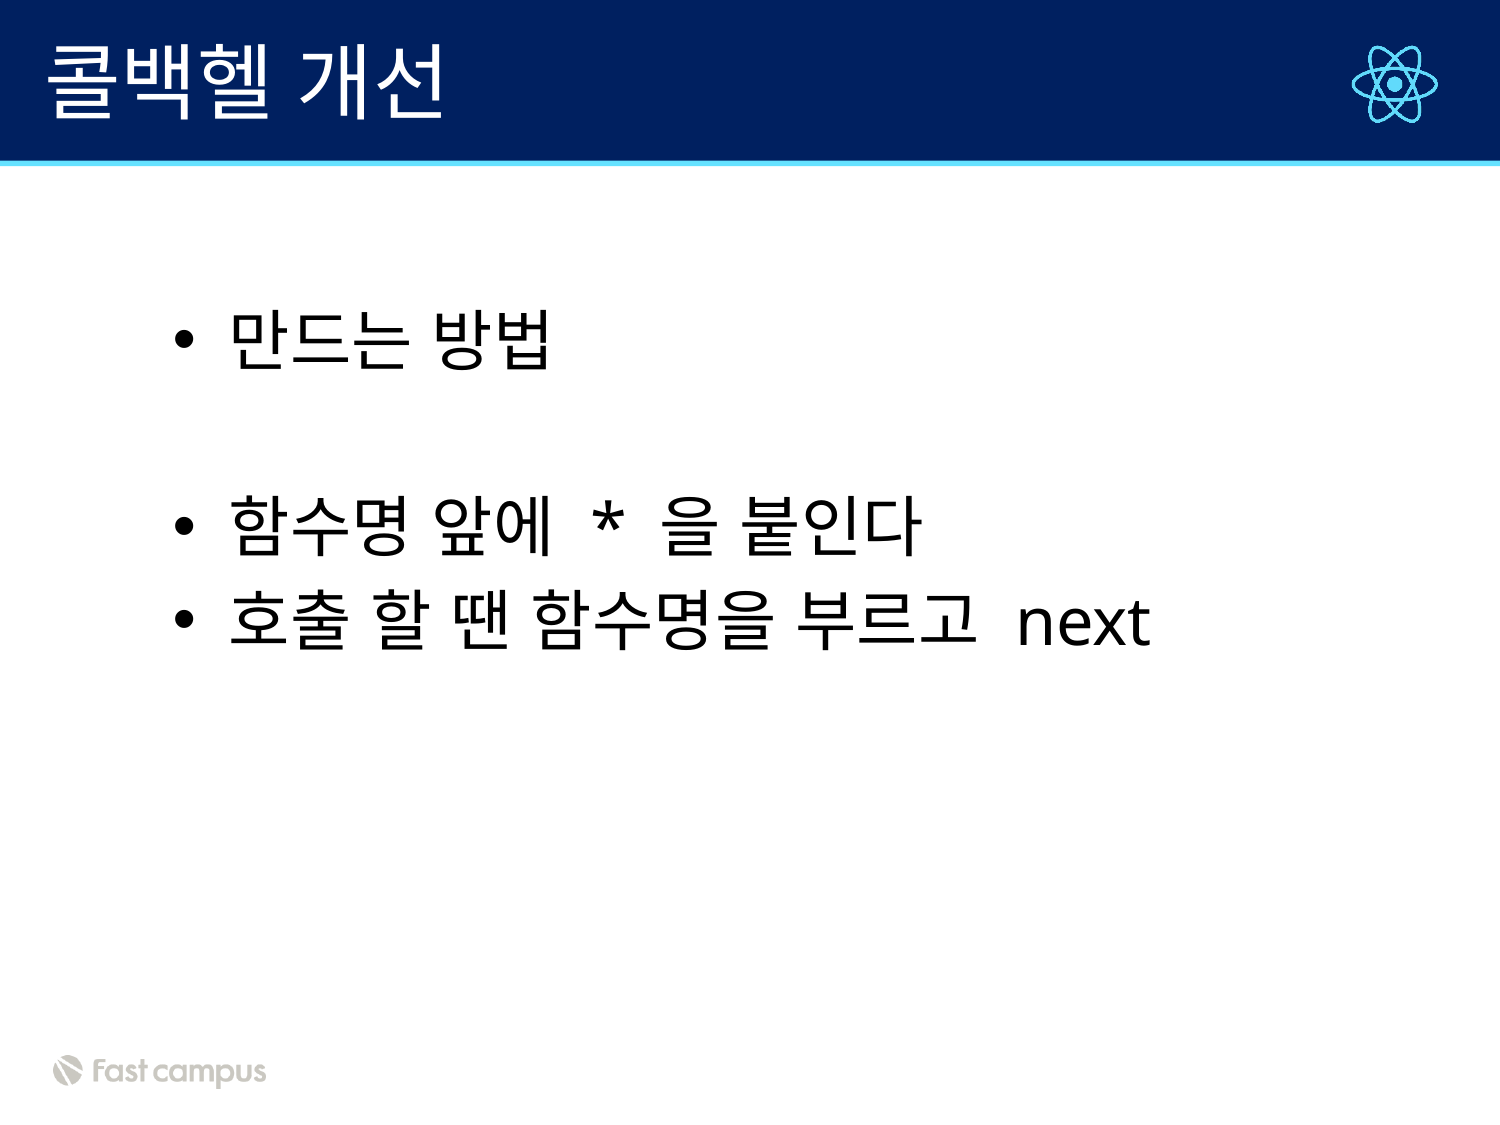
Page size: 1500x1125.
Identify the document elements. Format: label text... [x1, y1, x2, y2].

picture [1380, 36, 1444, 135]
title 콜백헬 개선 [29, 0, 1380, 175]
list 만드는 방법 함수명 앞에 * 을 붙인다 호출 할 땐 함수명을 부르고 next [157, 290, 1343, 953]
